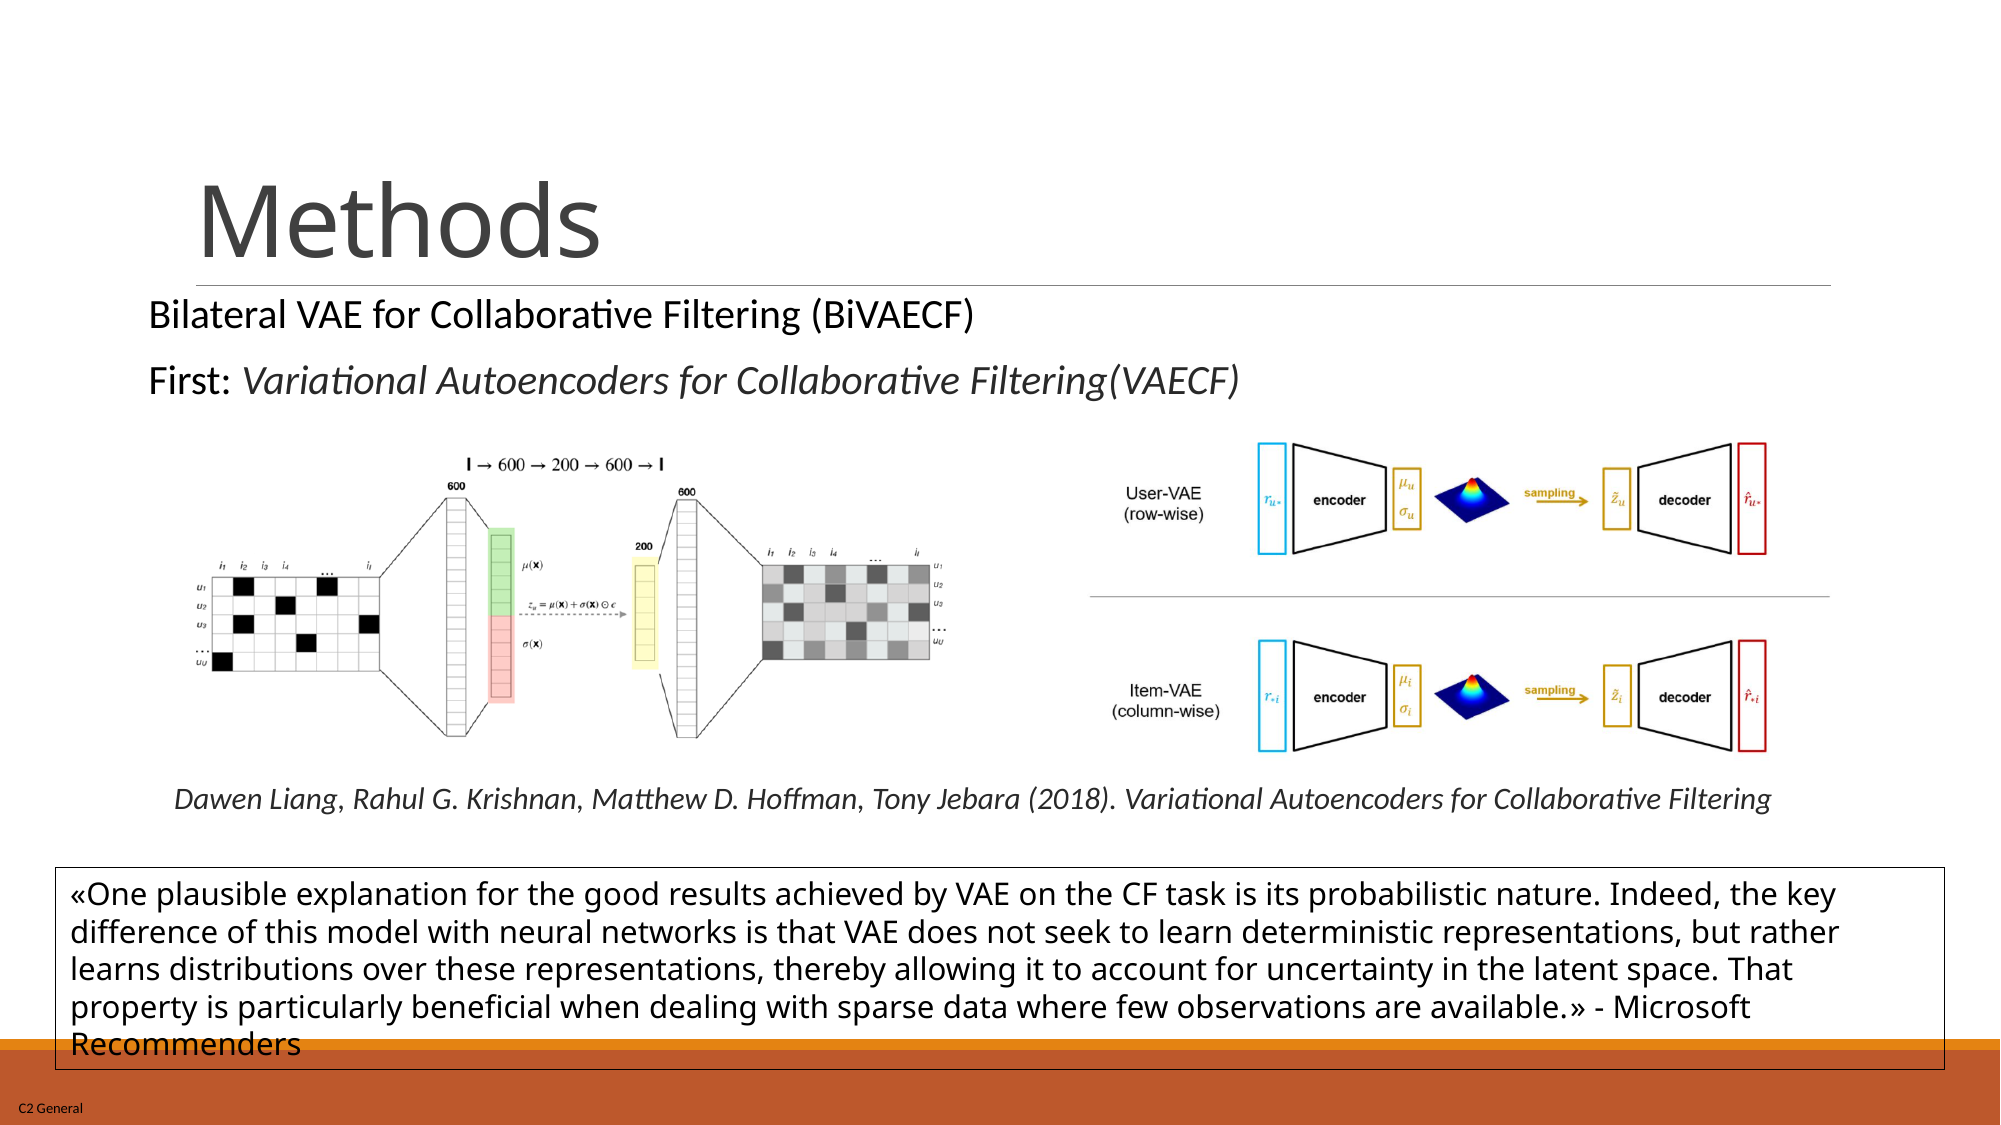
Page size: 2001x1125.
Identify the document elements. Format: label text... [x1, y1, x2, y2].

text_box «One plausible explanation for the good results achieved by VAE on the CF task is its probabilistic nature. Indeed, the key difference of this model with neural networks is that VAE does not seek to learn deterministic representations, but rather learns distributions over these representations, thereby allowing it to account for uncertainty in the latent space. That property is particularly beneficial when dealing with sparse data where few observations are available.» - Microsoft Recommenders [55, 867, 1945, 1070]
text_box Dawen Liang, Rahul G. Krishnan, Matthew D. Hoffman, Tony Jebara (2018). Variational Autoencoders for Collaborative Filtering [152, 770, 2000, 823]
picture [192, 446, 956, 772]
title Methods [180, 47, 1830, 285]
picture [1070, 433, 1838, 772]
text_box Bilateral VAE for Collaborative Filtering (BiVAECF) First: Variational Autoencoders for Collaborative Filtering(VAECF) [133, 285, 1818, 867]
